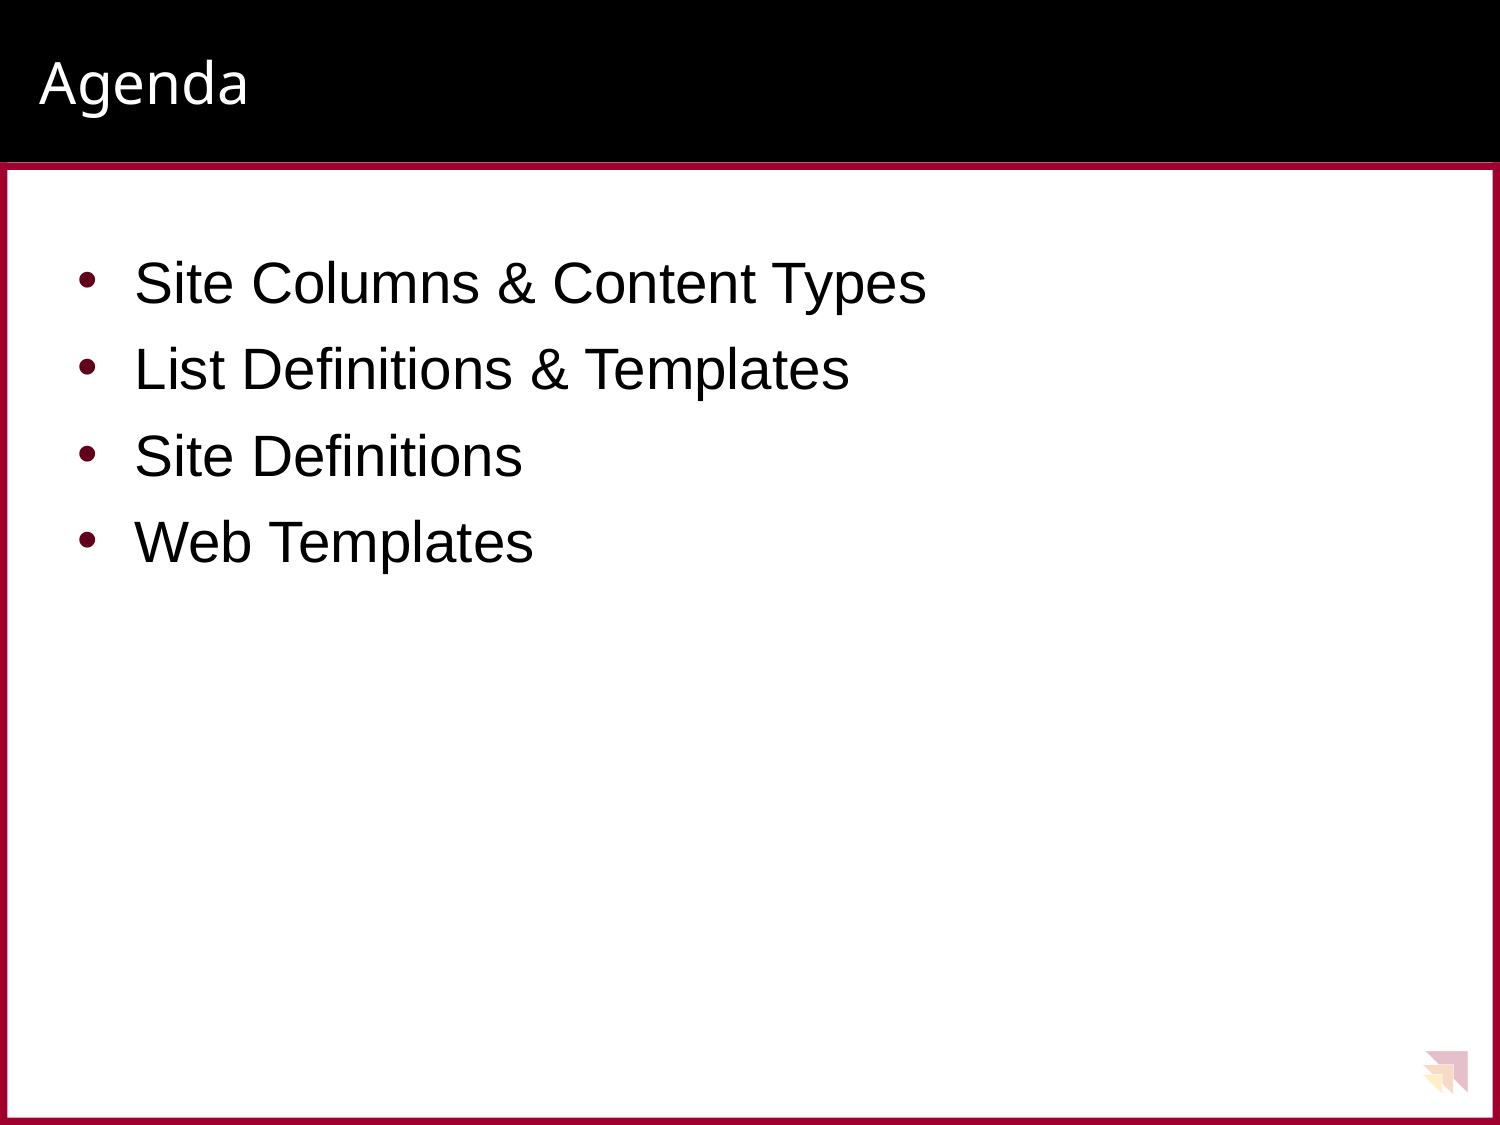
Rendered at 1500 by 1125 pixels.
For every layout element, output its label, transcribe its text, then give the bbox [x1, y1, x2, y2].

list Site Columns & Content Types List Definitions & Templates Site Definitions Web Templates [62, 237, 1438, 1088]
title Agenda [24, 12, 1438, 150]
